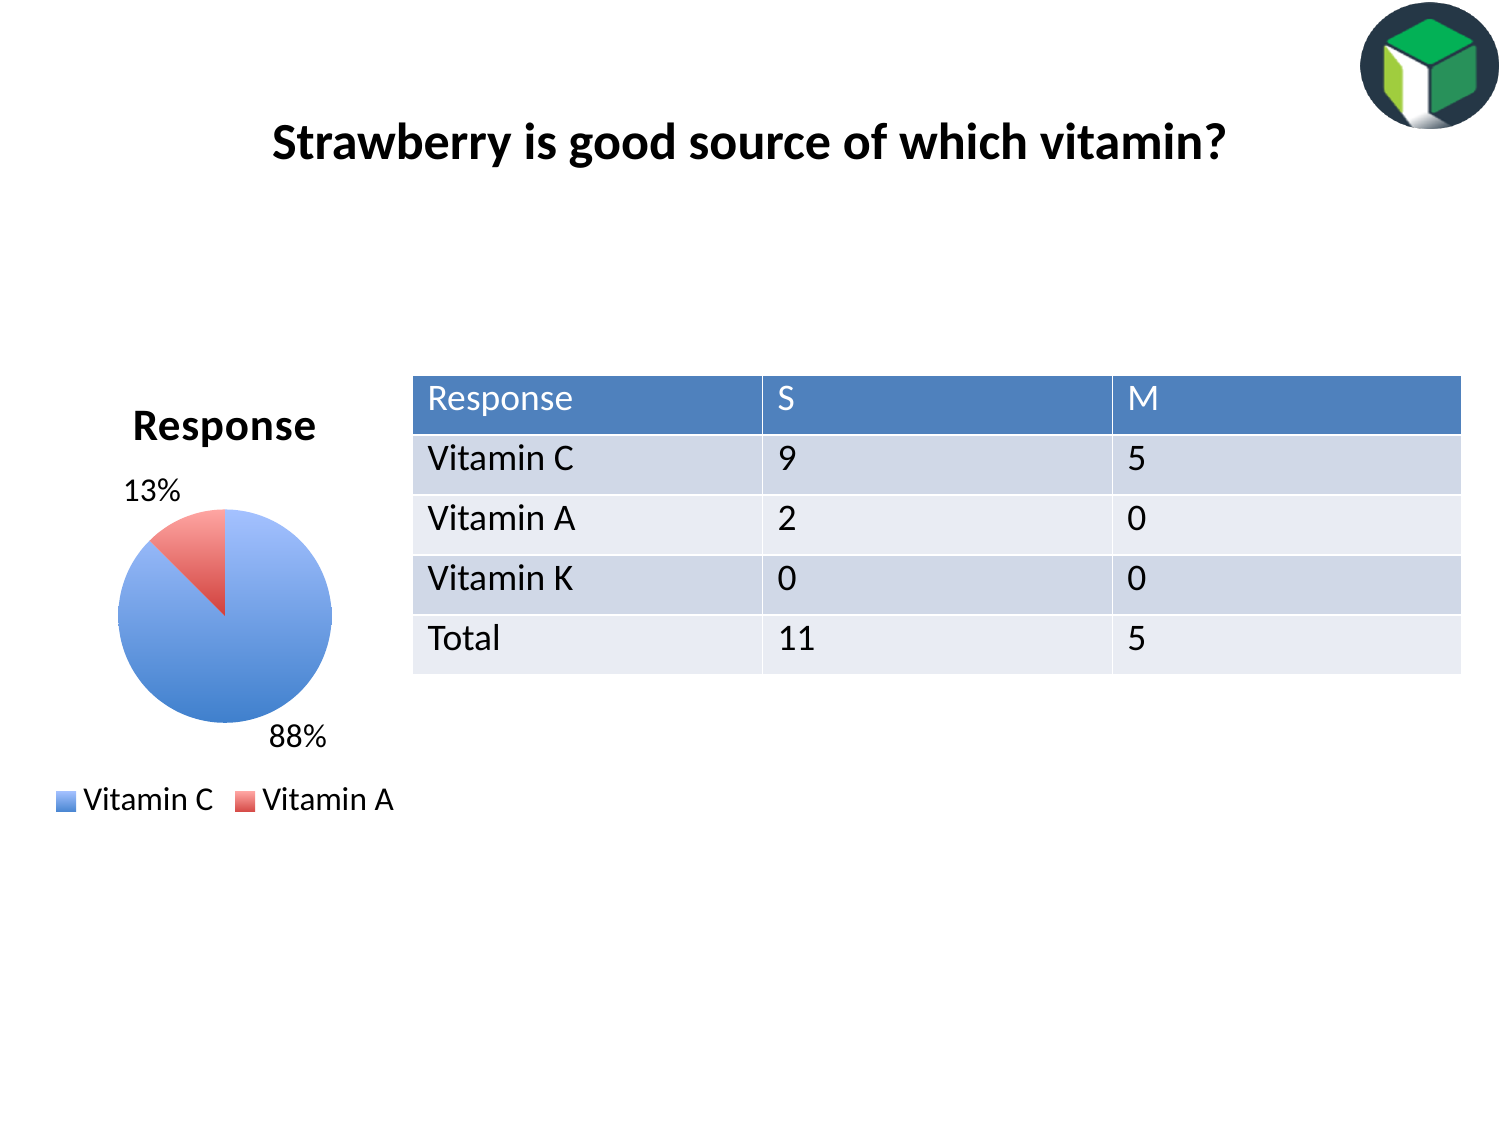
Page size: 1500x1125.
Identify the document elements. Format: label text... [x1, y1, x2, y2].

table_header Response [452, 376, 762, 434]
table_cell 11 [763, 616, 1112, 674]
picture [1360, 2, 1499, 130]
table_cell Vitamin C [454, 436, 762, 494]
table_cell 5 [1113, 616, 1461, 674]
table_cell 9 [763, 436, 1112, 494]
table_cell Total [454, 616, 762, 674]
table_cell Vitamin A [454, 496, 762, 554]
table_cell Vitamin K [454, 556, 762, 614]
table_cell 0 [1113, 556, 1461, 614]
title Strawberry is good source of which vitamin? [75, 45, 1425, 233]
table_cell 0 [763, 556, 1112, 614]
table_header S [763, 376, 1112, 434]
chart [0, 374, 451, 826]
table_header M [1113, 376, 1461, 434]
table_cell 0 [1113, 496, 1461, 554]
table_cell 2 [763, 496, 1112, 554]
table_cell 5 [1113, 436, 1461, 494]
